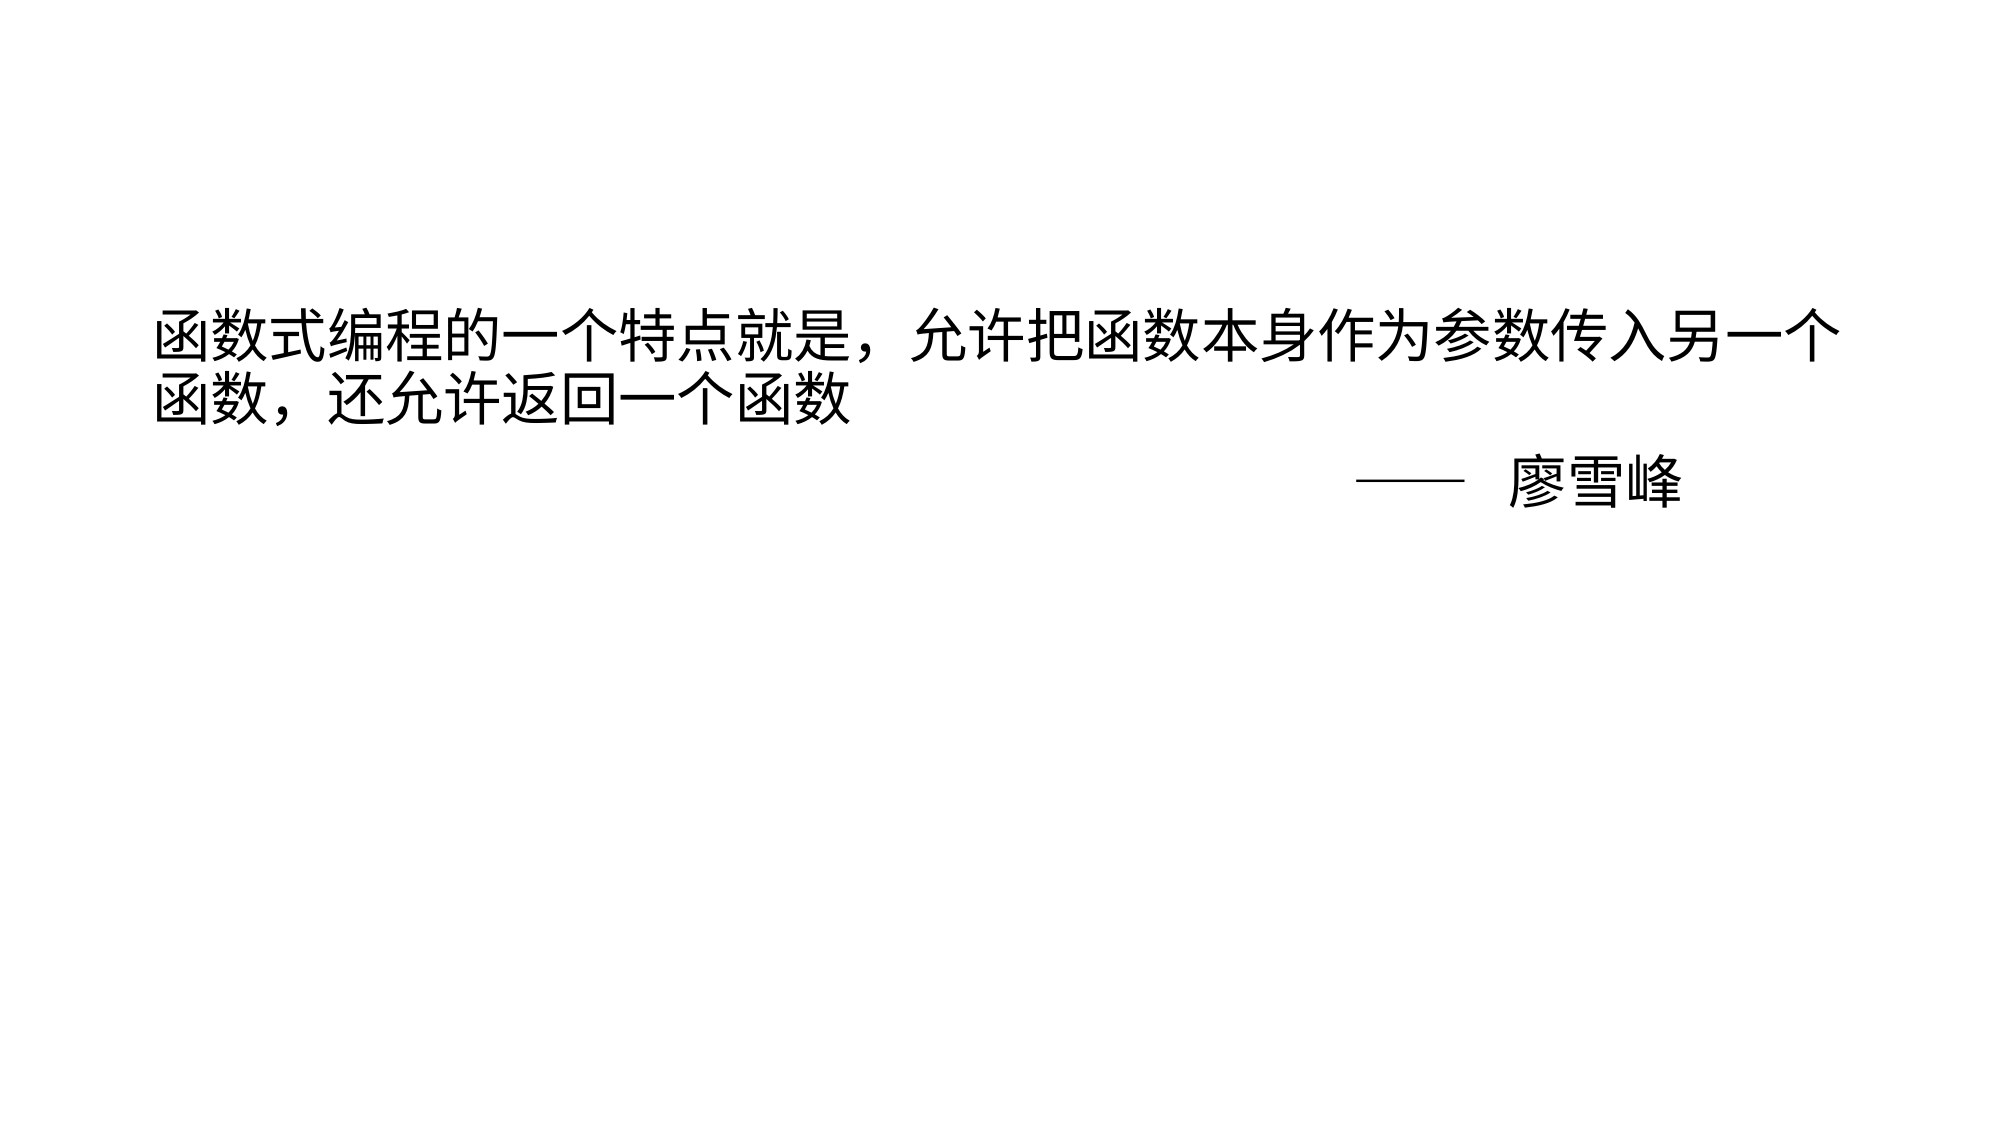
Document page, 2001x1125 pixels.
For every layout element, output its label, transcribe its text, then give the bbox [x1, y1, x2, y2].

list 函数式编程的一个特点就是，允许把函数本身作为参数传入另一个函数，还允许返回一个函数 —— 廖雪峰 [137, 299, 1863, 1014]
